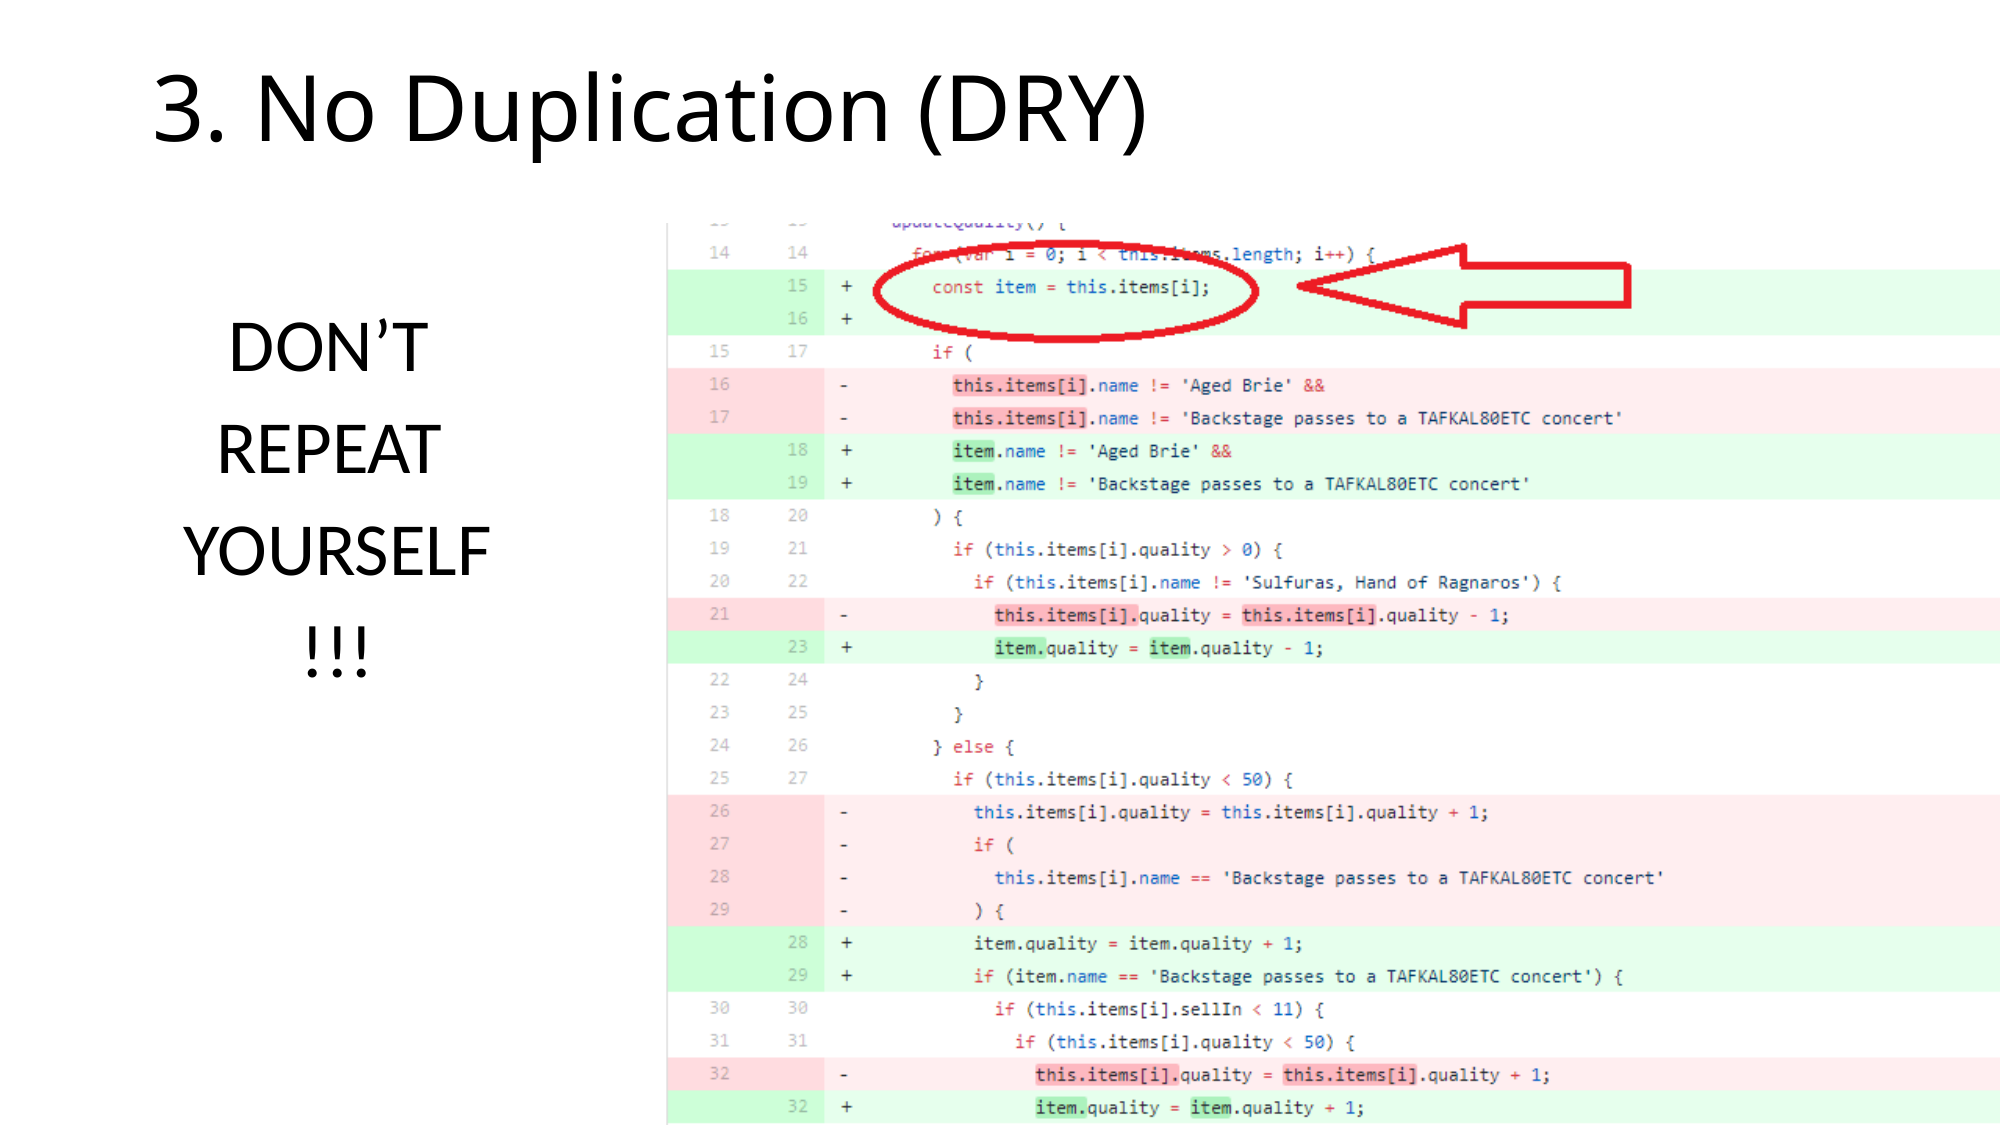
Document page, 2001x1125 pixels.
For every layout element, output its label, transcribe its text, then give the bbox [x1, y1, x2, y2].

picture [640, 223, 2000, 1125]
list DON’T REPEAT YOURSELF !!! [137, 299, 538, 1014]
title 3. No Duplication (DRY) [137, 3, 1863, 221]
